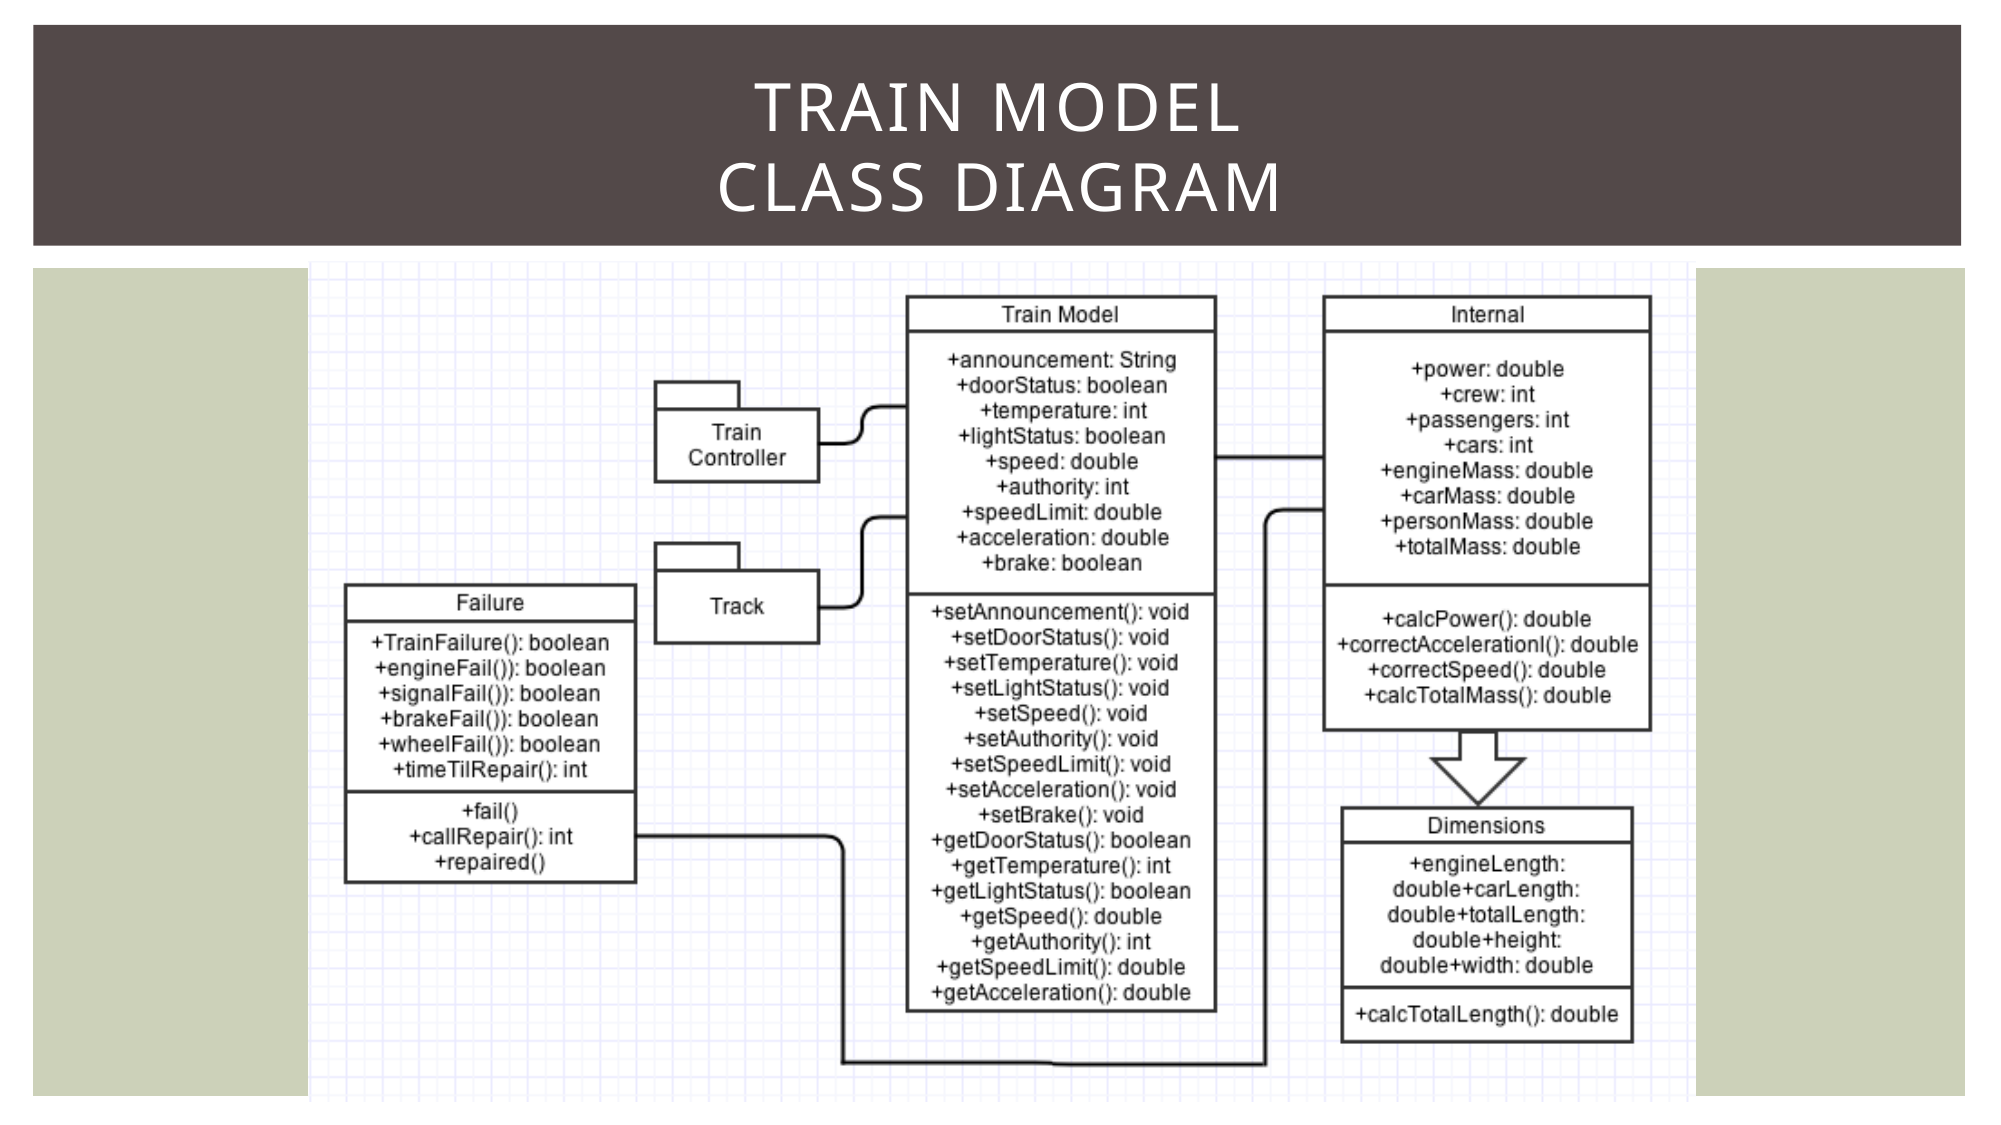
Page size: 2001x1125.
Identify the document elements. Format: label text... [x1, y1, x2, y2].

picture [308, 261, 1697, 1103]
title Train Model Class Diagram [83, 58, 1917, 232]
